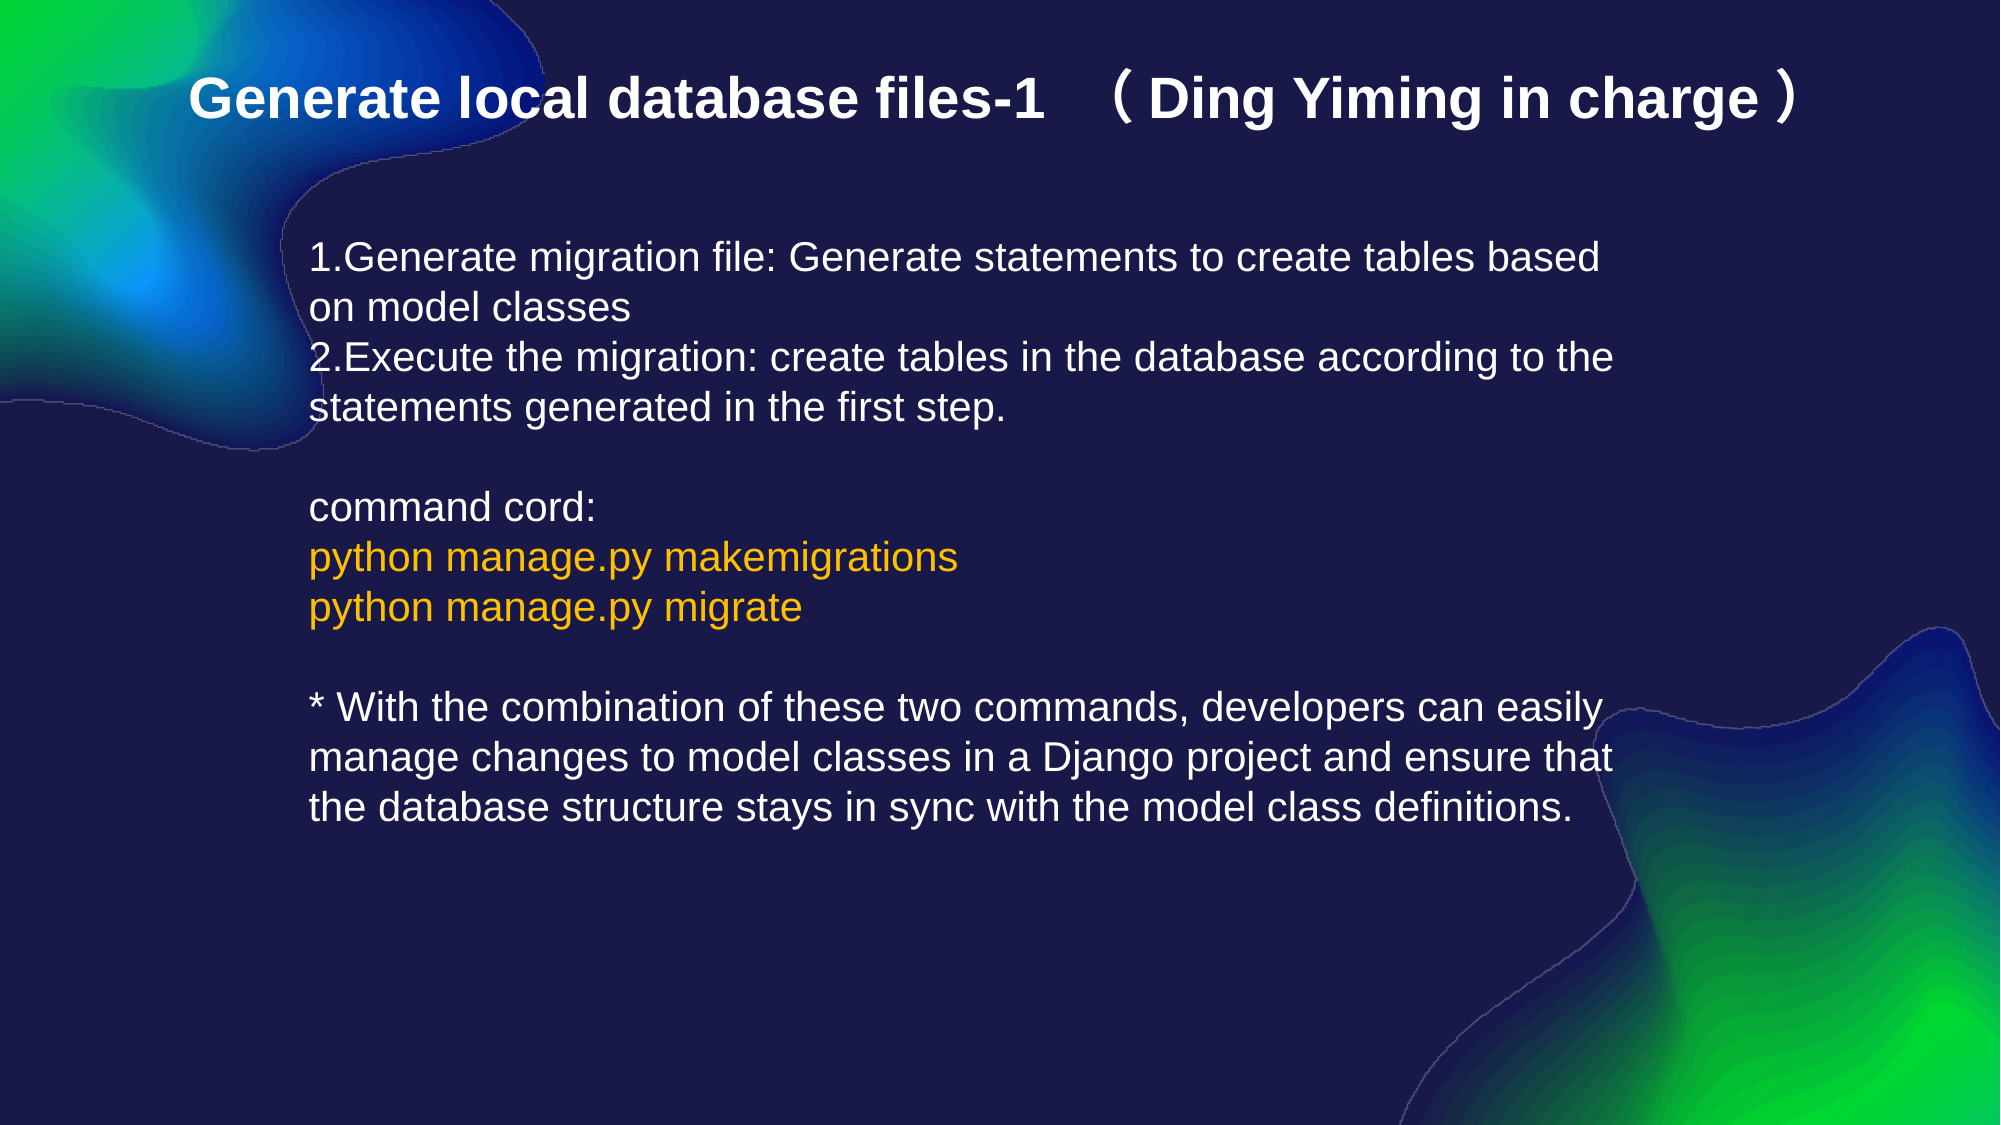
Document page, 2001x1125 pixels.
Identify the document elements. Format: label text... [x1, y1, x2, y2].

picture [0, 0, 545, 463]
picture [1395, 592, 2000, 1125]
text_box Generate local database files-1 （Ding Yiming in charge） [545, 52, 1848, 138]
text_box 1.Generate migration file: Generate statements to create tables based on model classes 2.Execute the migration: create tables in the database according to the statements generated in the first step. command cord: python manage.py makemigrations python manage.py migrate * With the combination of these two commands, developers can easily manage changes to model classes in a Django project and ensure that the database structure stays in sync with the model class definitions. [545, 222, 1641, 463]
